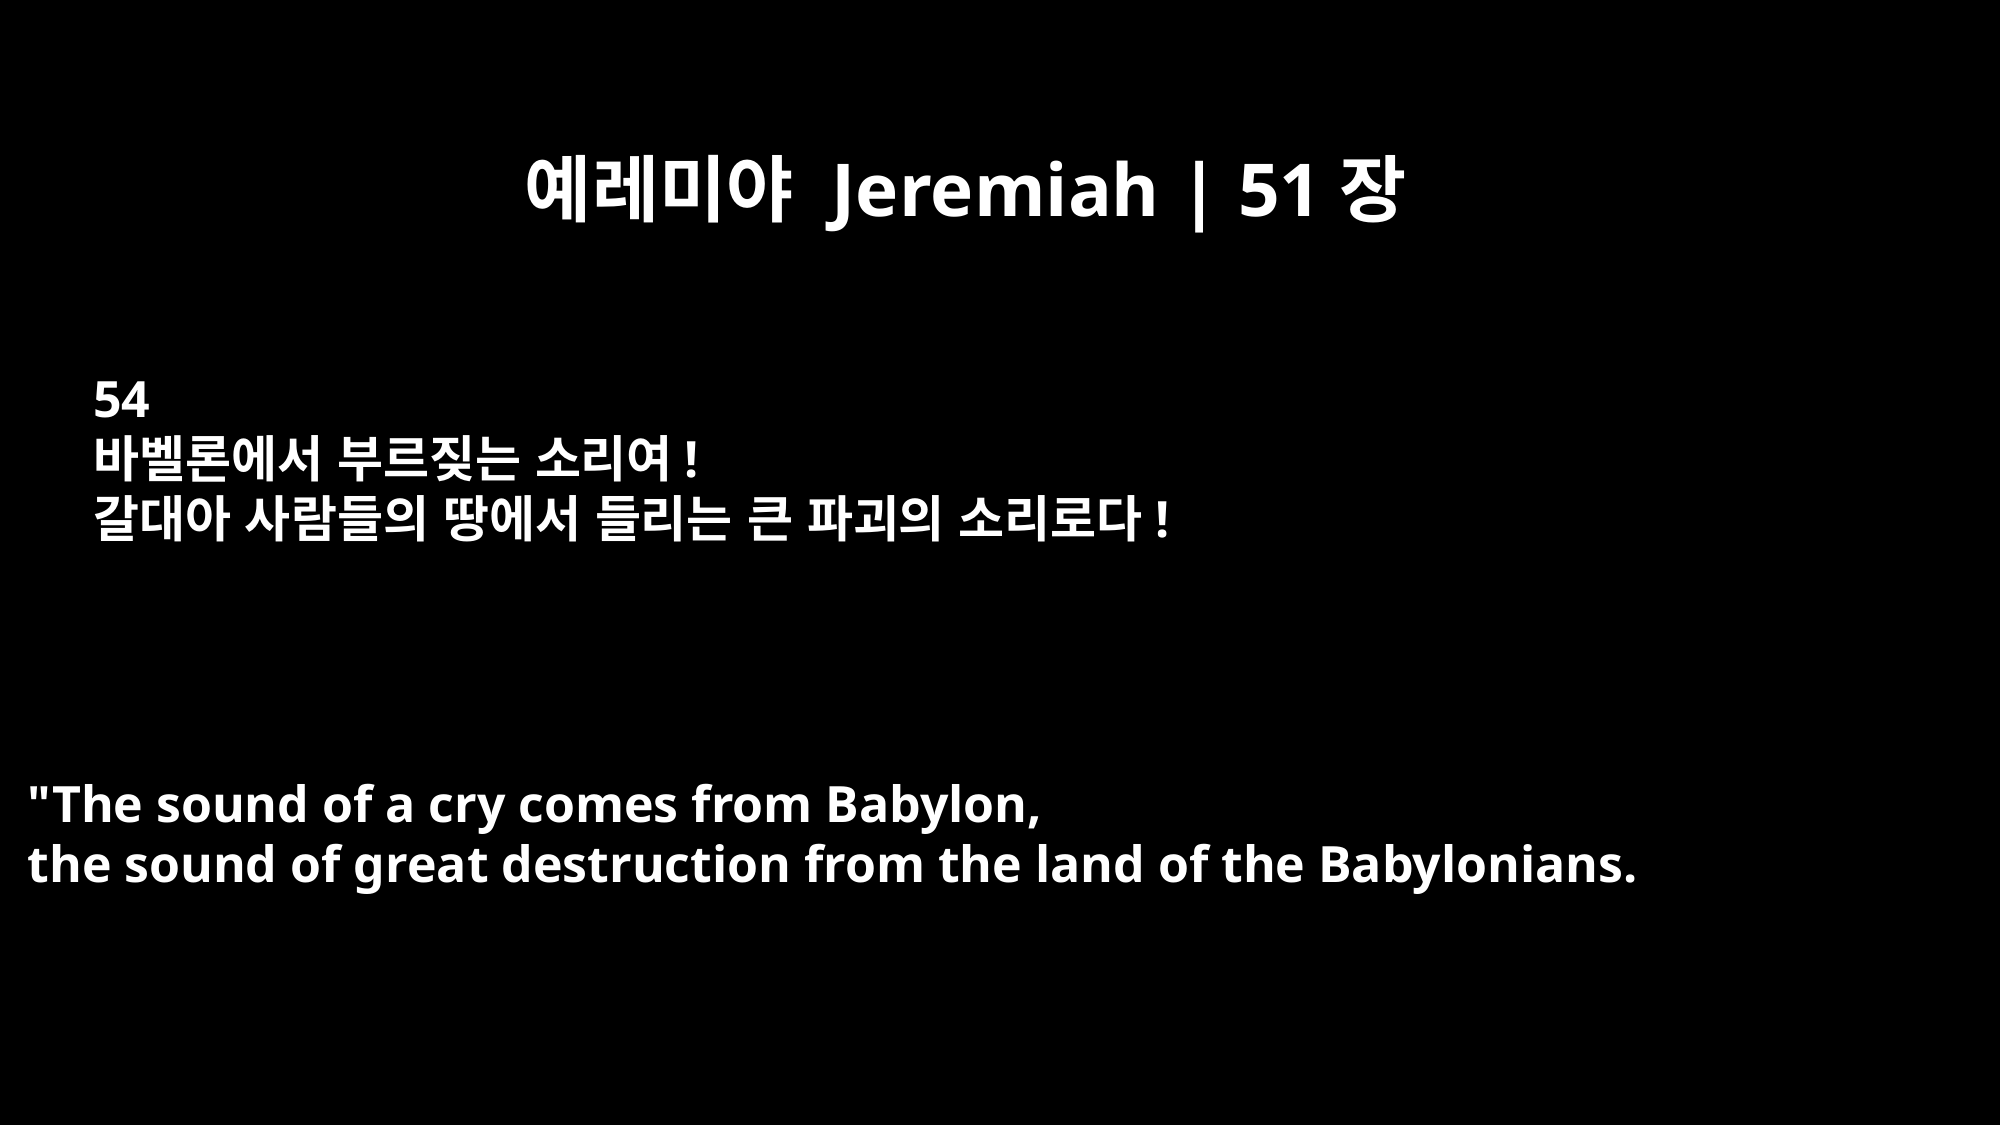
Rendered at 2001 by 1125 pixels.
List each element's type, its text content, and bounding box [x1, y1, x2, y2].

text_box "The sound of a cry comes from Babylon, the sound of great destruction from the land of the Babylonians. [12, 764, 1653, 900]
text_box 54 바벨론에서 부르짖는 소리여! 갈대아 사람들의 땅에서 들리는 큰 파괴의 소리로다! [78, 359, 1185, 555]
text_box 예레미야 Jeremiah | 51장 [510, 136, 1422, 239]
